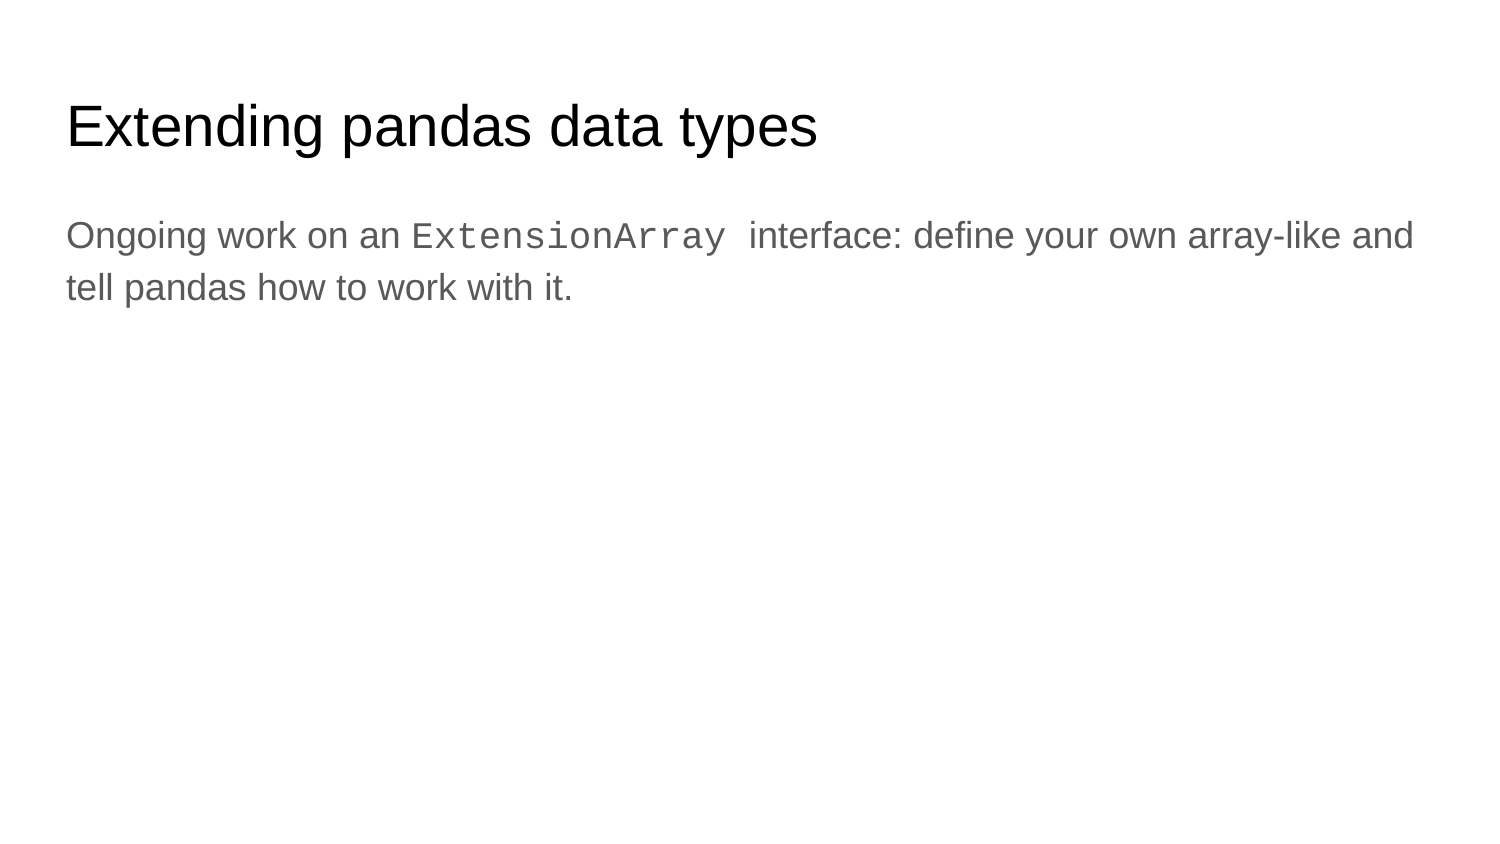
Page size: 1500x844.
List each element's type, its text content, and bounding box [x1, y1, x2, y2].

list Ongoing work on an ExtensionArray interface: define your own array-like and tell pandas how to work with it. [51, 189, 1449, 750]
title Extending pandas data types [51, 72, 1449, 167]
